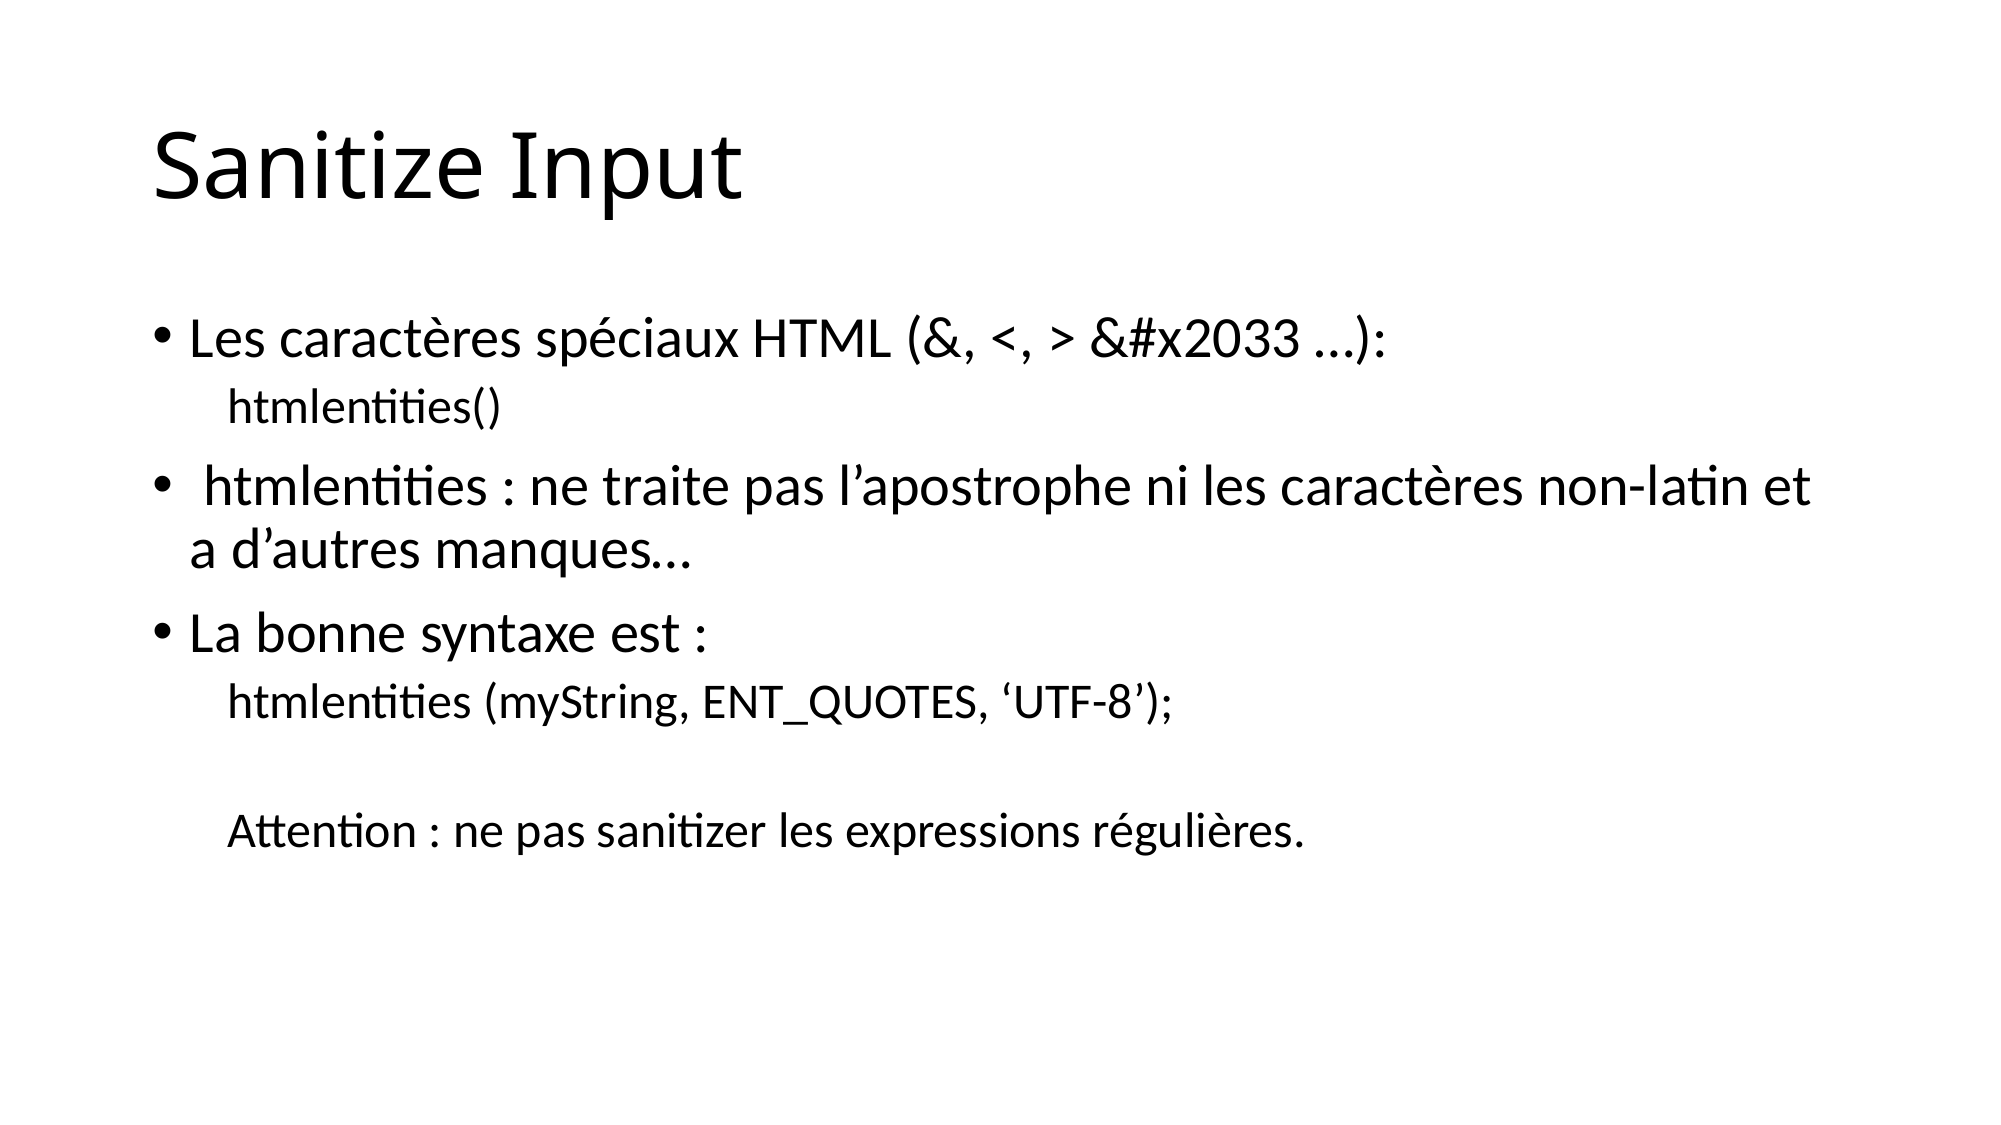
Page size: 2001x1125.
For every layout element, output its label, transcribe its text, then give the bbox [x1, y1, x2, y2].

list Les caractères spéciaux HTML (&, <, > &#x2033 …): htmlentities() htmlentities : ne traite pas l’apostrophe ni les caractères non-latin et a d’autres manques… La bonne syntaxe est : htmlentities (myString, ENT_QUOTES, ‘UTF-8’); Attention : ne pas sanitizer les expressions régulières. [137, 299, 1863, 1014]
title Sanitize Input [137, 59, 1863, 278]
